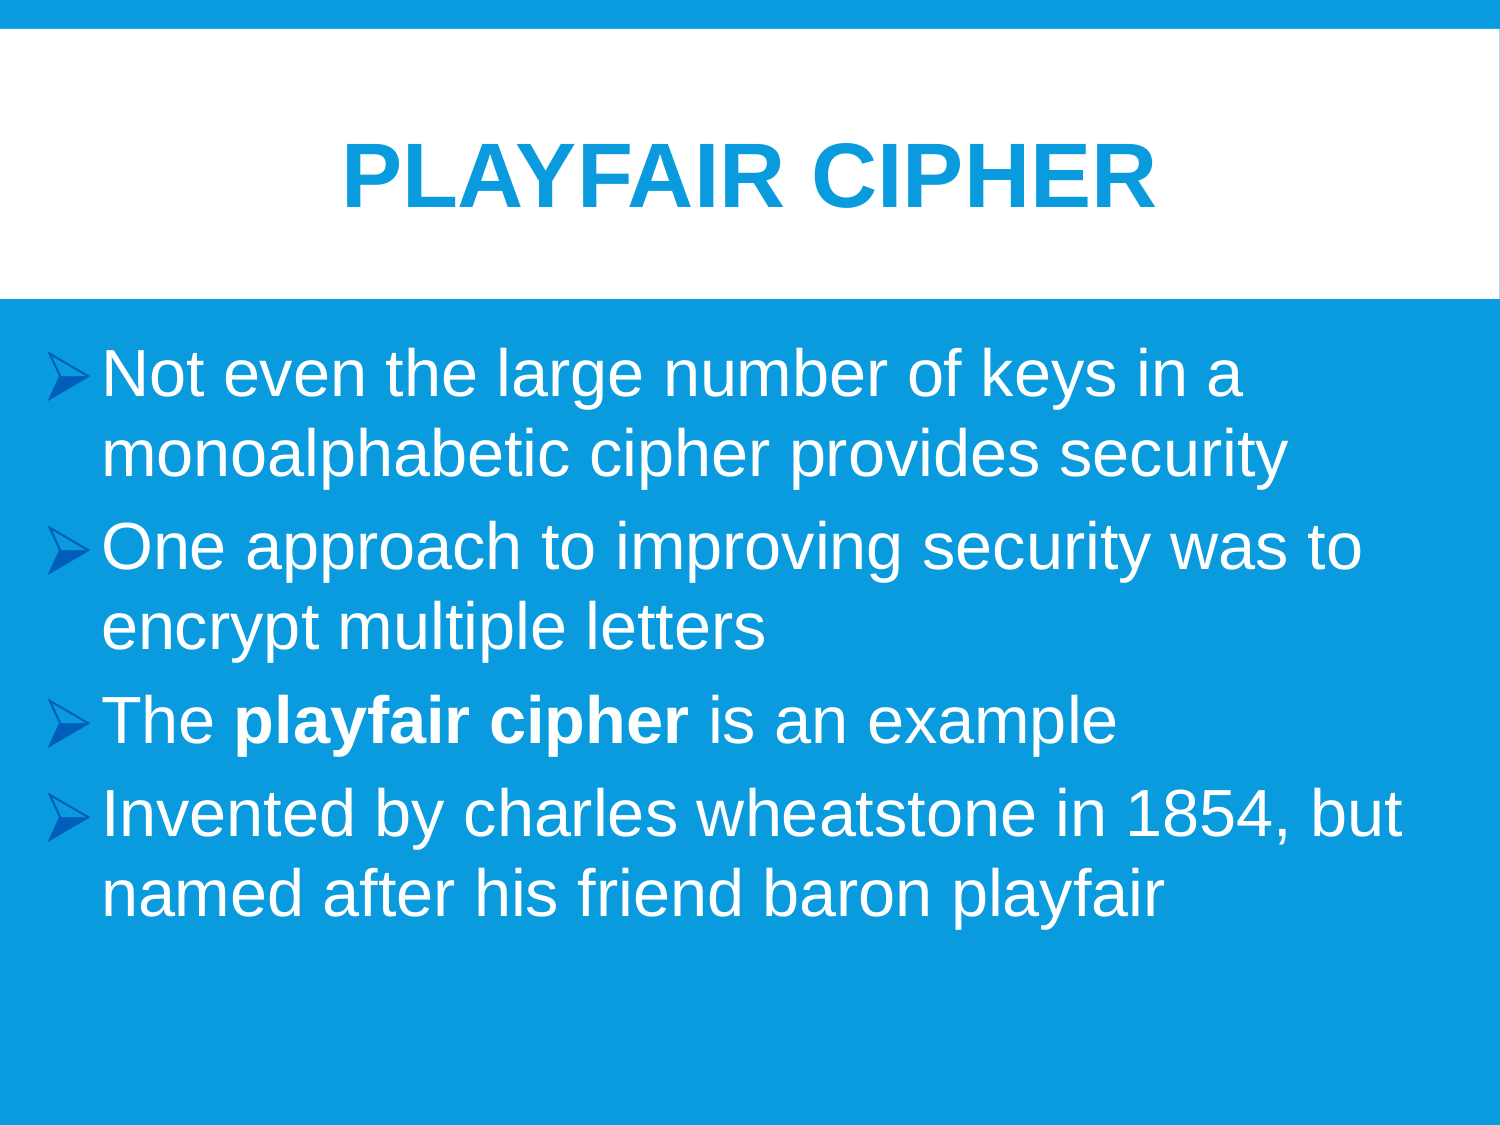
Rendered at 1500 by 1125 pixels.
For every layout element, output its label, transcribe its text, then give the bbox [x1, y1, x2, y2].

list Not even the large number of keys in a monoalphabetic cipher provides security One approach to improving security was to encrypt multiple letters The playfair cipher is an example Invented by charles wheatstone in 1854, but named after his friend baron playfair [29, 322, 1473, 1013]
title Playfair Cipher [112, 46, 1388, 295]
